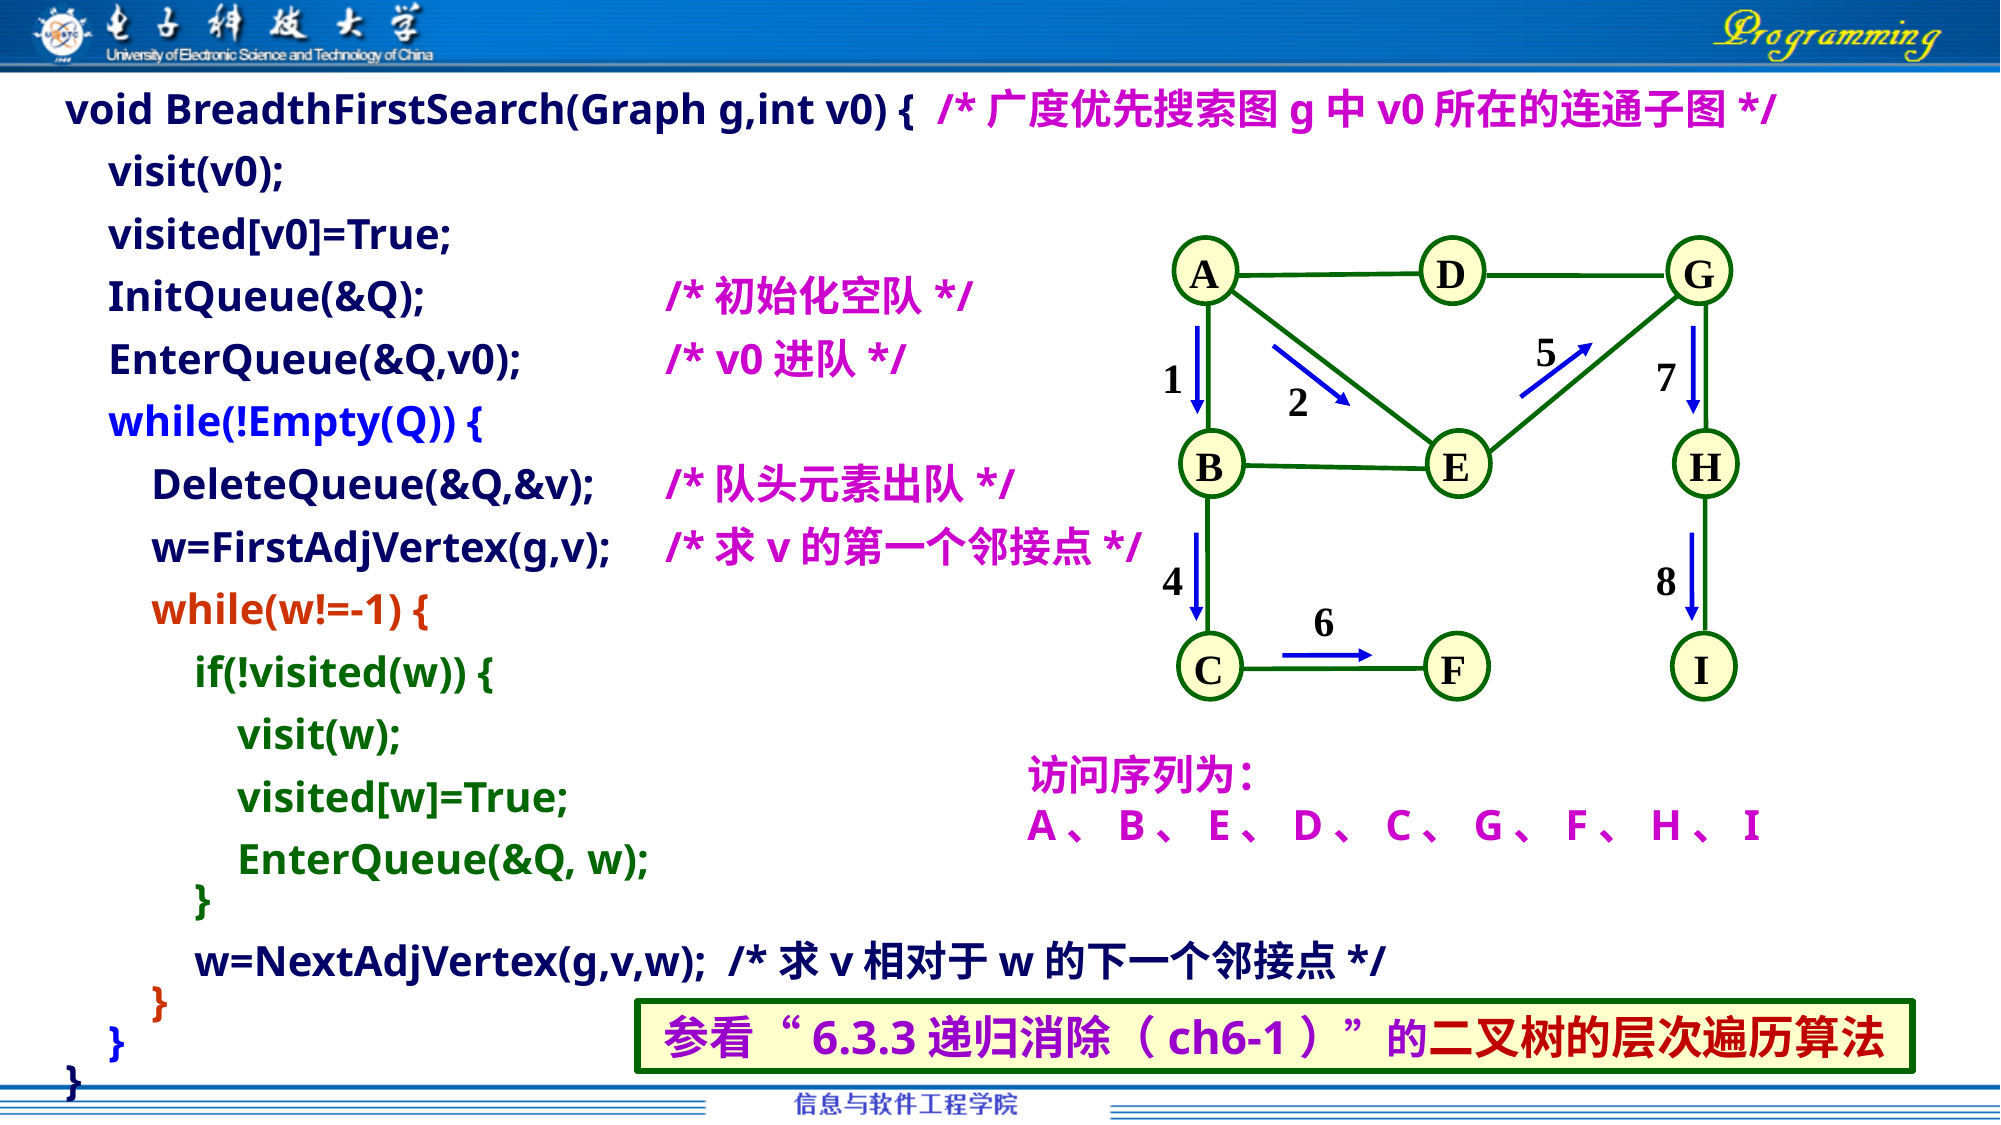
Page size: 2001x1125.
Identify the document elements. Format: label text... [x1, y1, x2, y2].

text_box 访问序列为：A、B、E、D、C、G、F、H、I [1012, 741, 1883, 857]
text_box 参看“6.3.3递归消除（ch6-1）”的二叉树的层次遍历算法 [637, 1001, 1913, 1071]
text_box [1147, 237, 1738, 700]
picture [0, 0, 2000, 1125]
list void BreadthFirstSearch(Graph g,int v0) { /*广度优先搜索图g中v0所在的连通子图*/ visit(v0); visited[v0]=True; InitQueue(&Q); /*初始化空队*/ EnterQueue(&Q,v0); /* v0进队*/ while(!Empty(Q)) { DeleteQueue(&Q,&v); /*队头元素出队*/ w=FirstAdjVertex(g,v); /*求v的第一个邻接点*/ while(w!=-1) { if(!visited(w)) { visit(w); visited[w]=True; EnterQueue(&Q, w); } w=NextAdjVertex(g,v,w); /*求v相对于w的下一个邻接点*/ } } } [50, 75, 1950, 1075]
